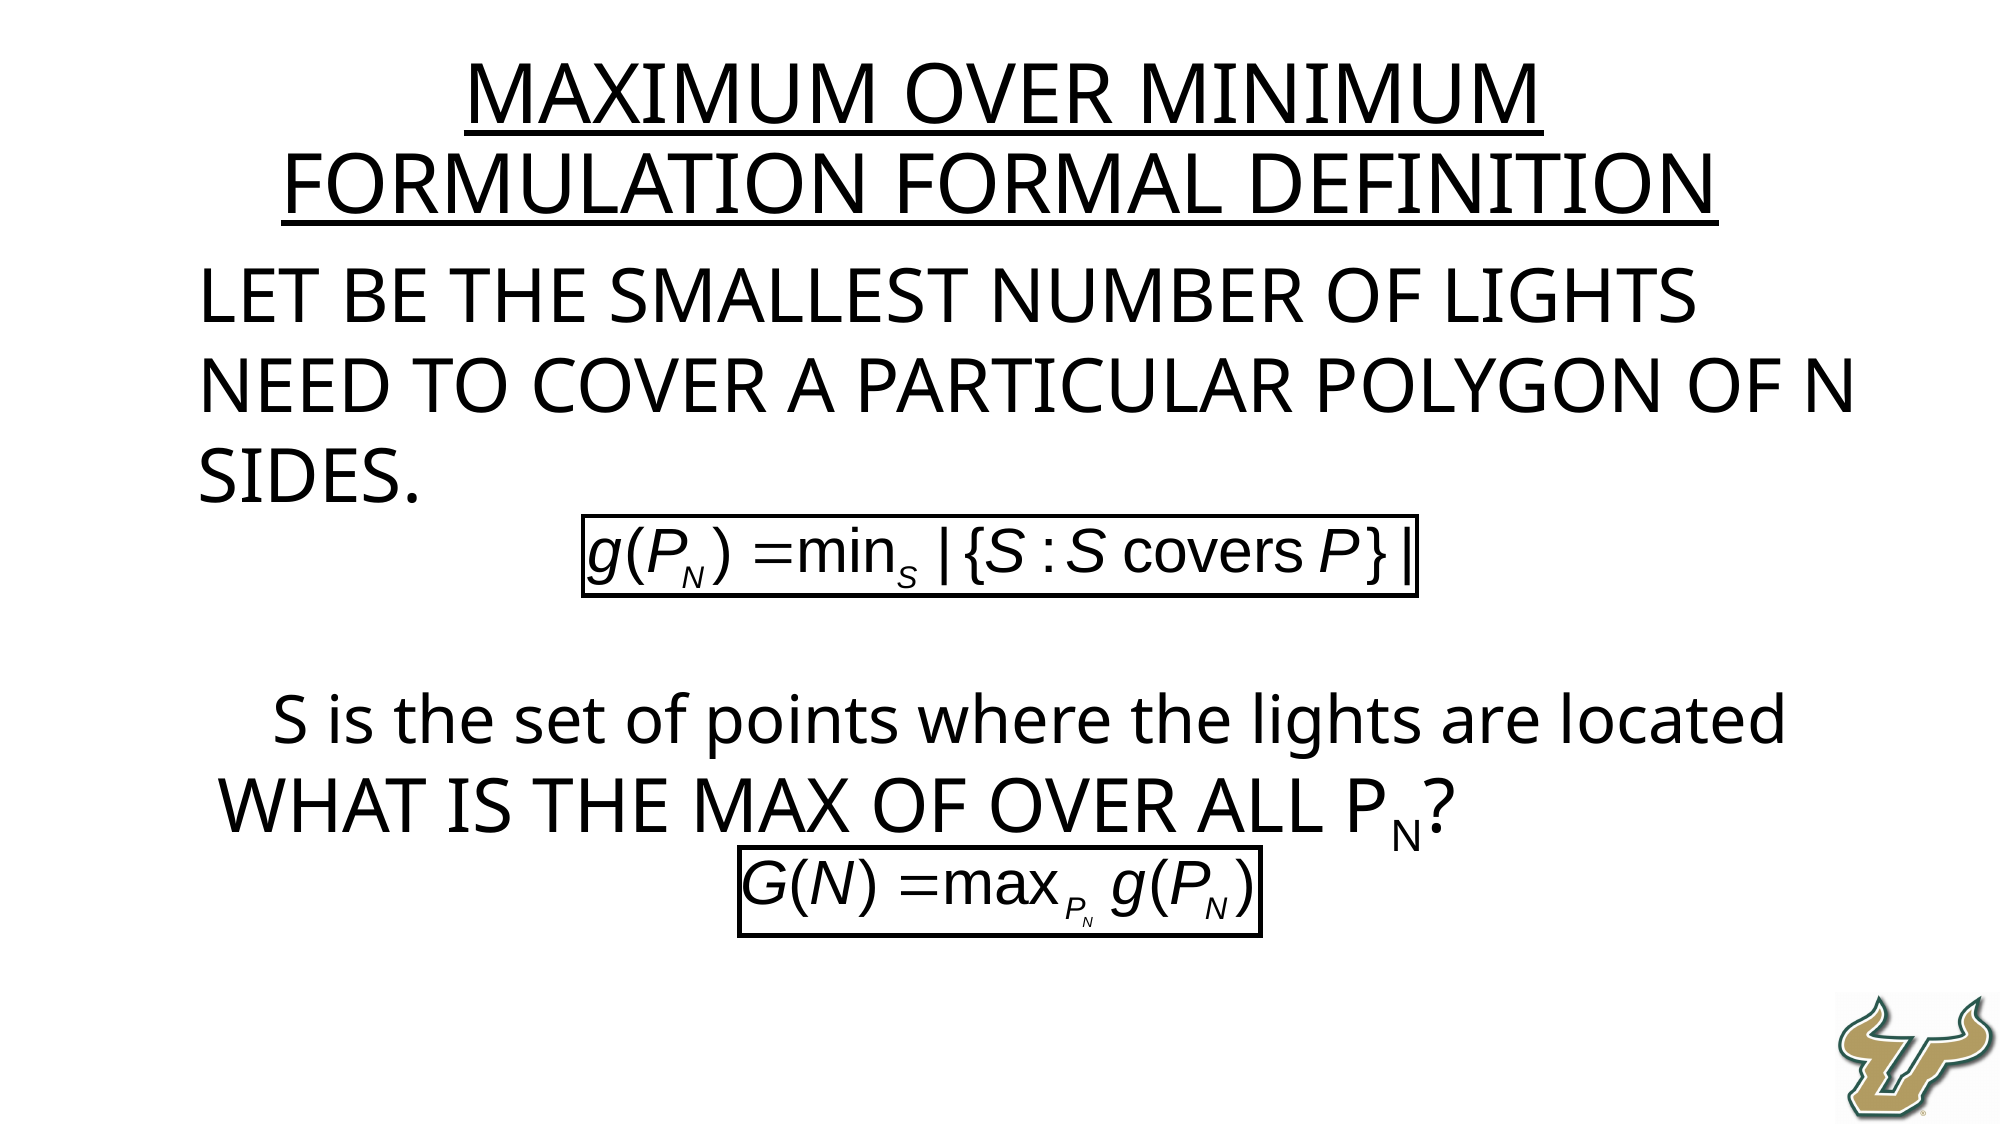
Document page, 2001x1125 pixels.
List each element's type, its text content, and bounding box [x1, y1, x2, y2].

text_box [585, 518, 1415, 594]
list Maximum over minimum formulation Formal definition [261, 43, 1739, 240]
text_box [741, 849, 1259, 934]
picture [1835, 992, 2000, 1124]
